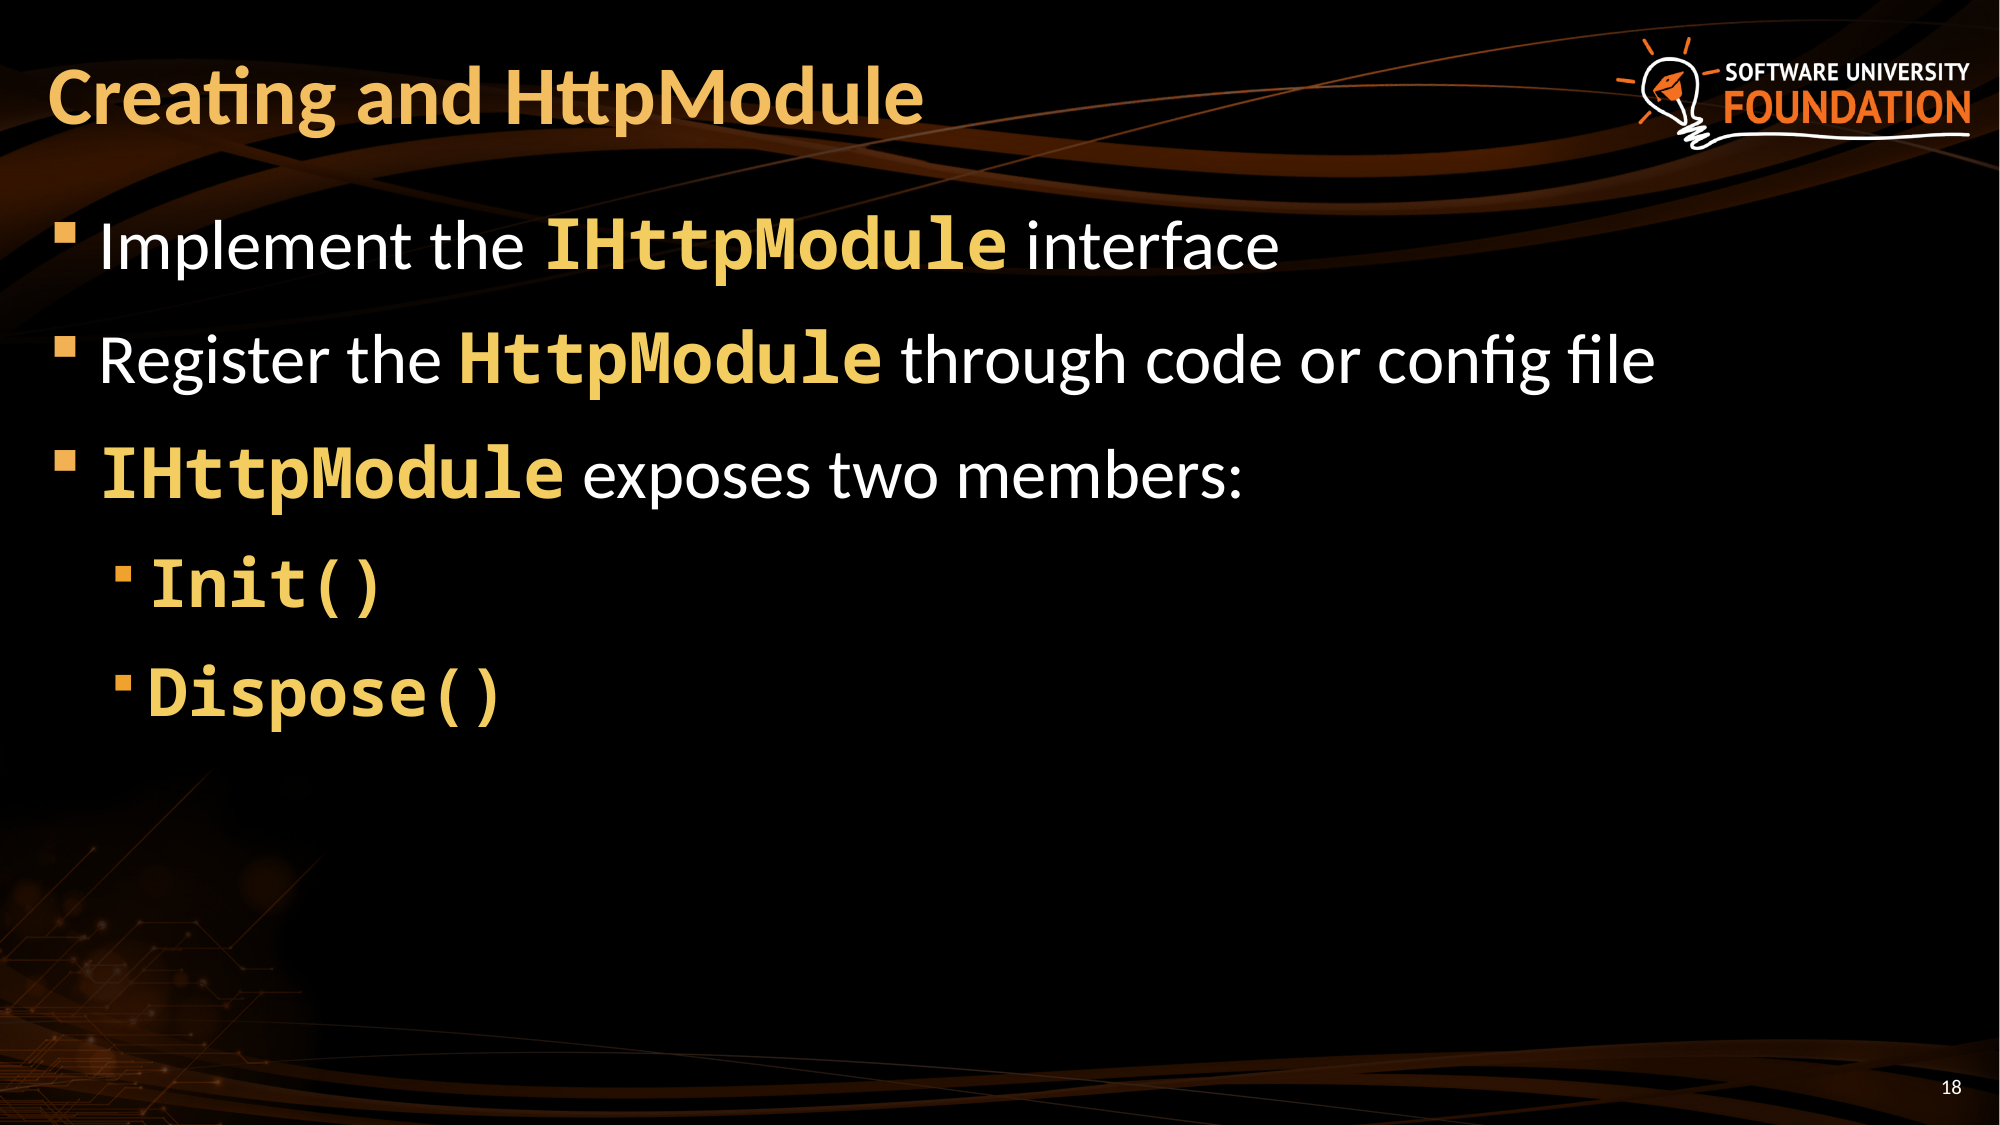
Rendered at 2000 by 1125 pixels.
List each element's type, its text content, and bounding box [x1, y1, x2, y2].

list Implement the IHttpModule interface Register the HttpModule through code or config file IHttpModule exposes two members: Init() Dispose() [31, 188, 1968, 1103]
title Creating and HttpModule [30, 6, 1602, 189]
picture [0, 0, 2000, 1125]
